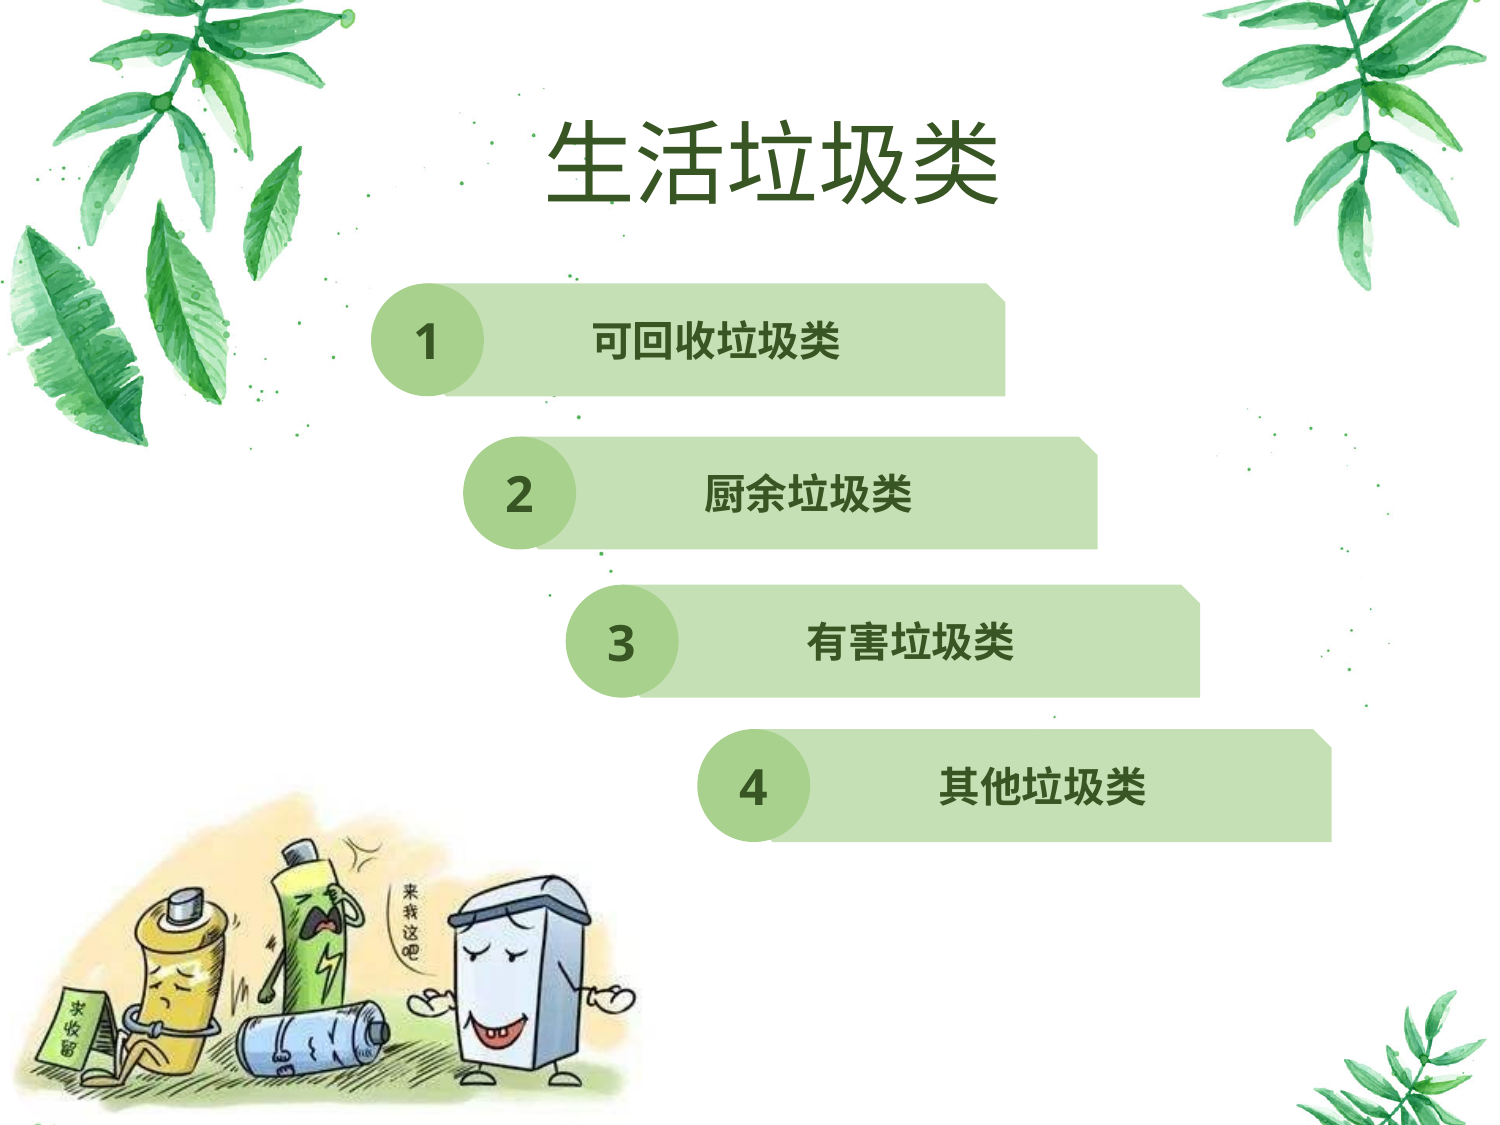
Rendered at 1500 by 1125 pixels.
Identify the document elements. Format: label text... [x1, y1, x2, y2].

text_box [371, 283, 1006, 397]
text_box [463, 436, 1098, 550]
picture [0, 0, 1500, 1125]
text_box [565, 584, 1201, 698]
title 生活垃圾类 [232, 110, 1314, 224]
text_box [697, 729, 1332, 842]
